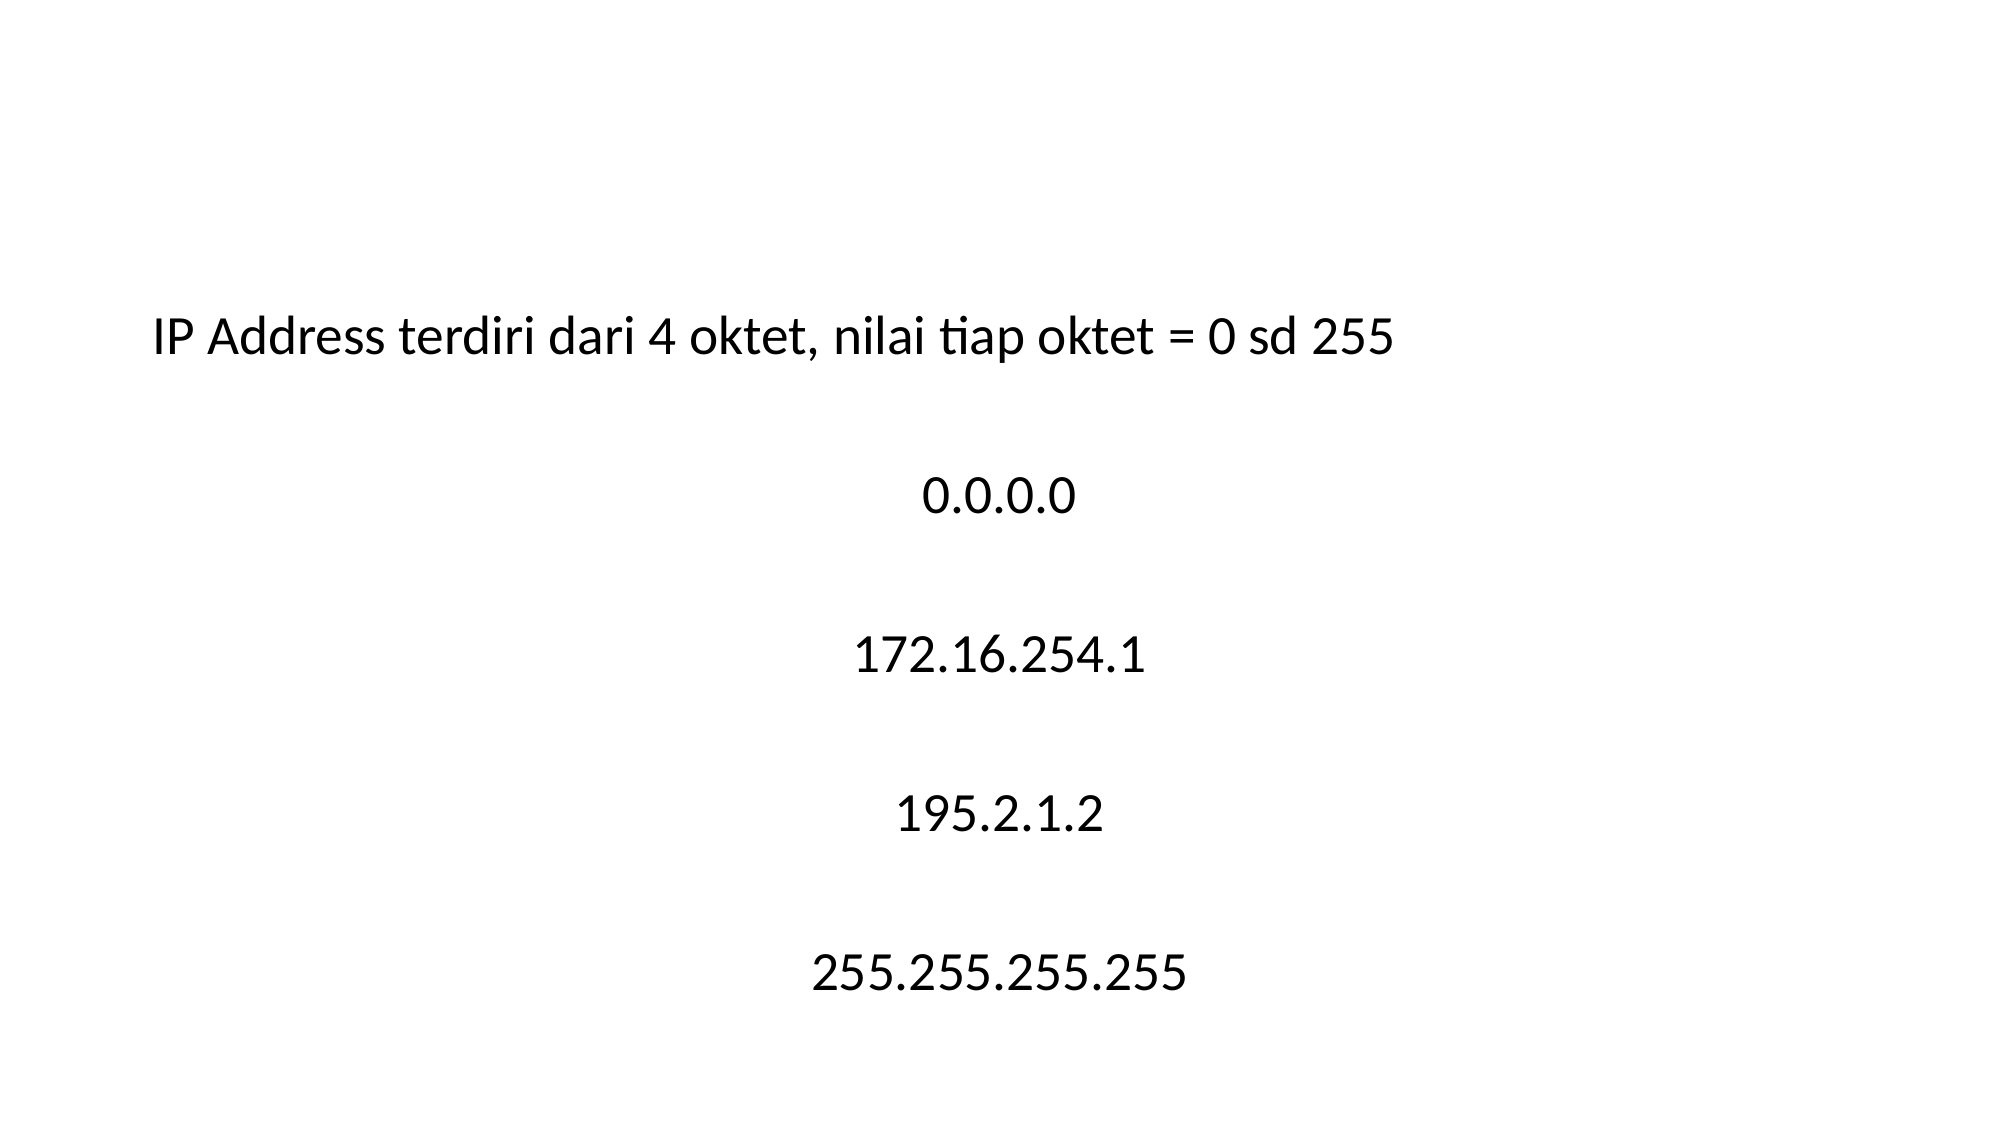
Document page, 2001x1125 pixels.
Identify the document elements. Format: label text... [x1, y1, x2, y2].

list IP Address terdiri dari 4 oktet, nilai tiap oktet = 0 sd 255 0.0.0.0 172.16.254.1 195.2.1.2 255.255.255.255 [137, 299, 1863, 1014]
